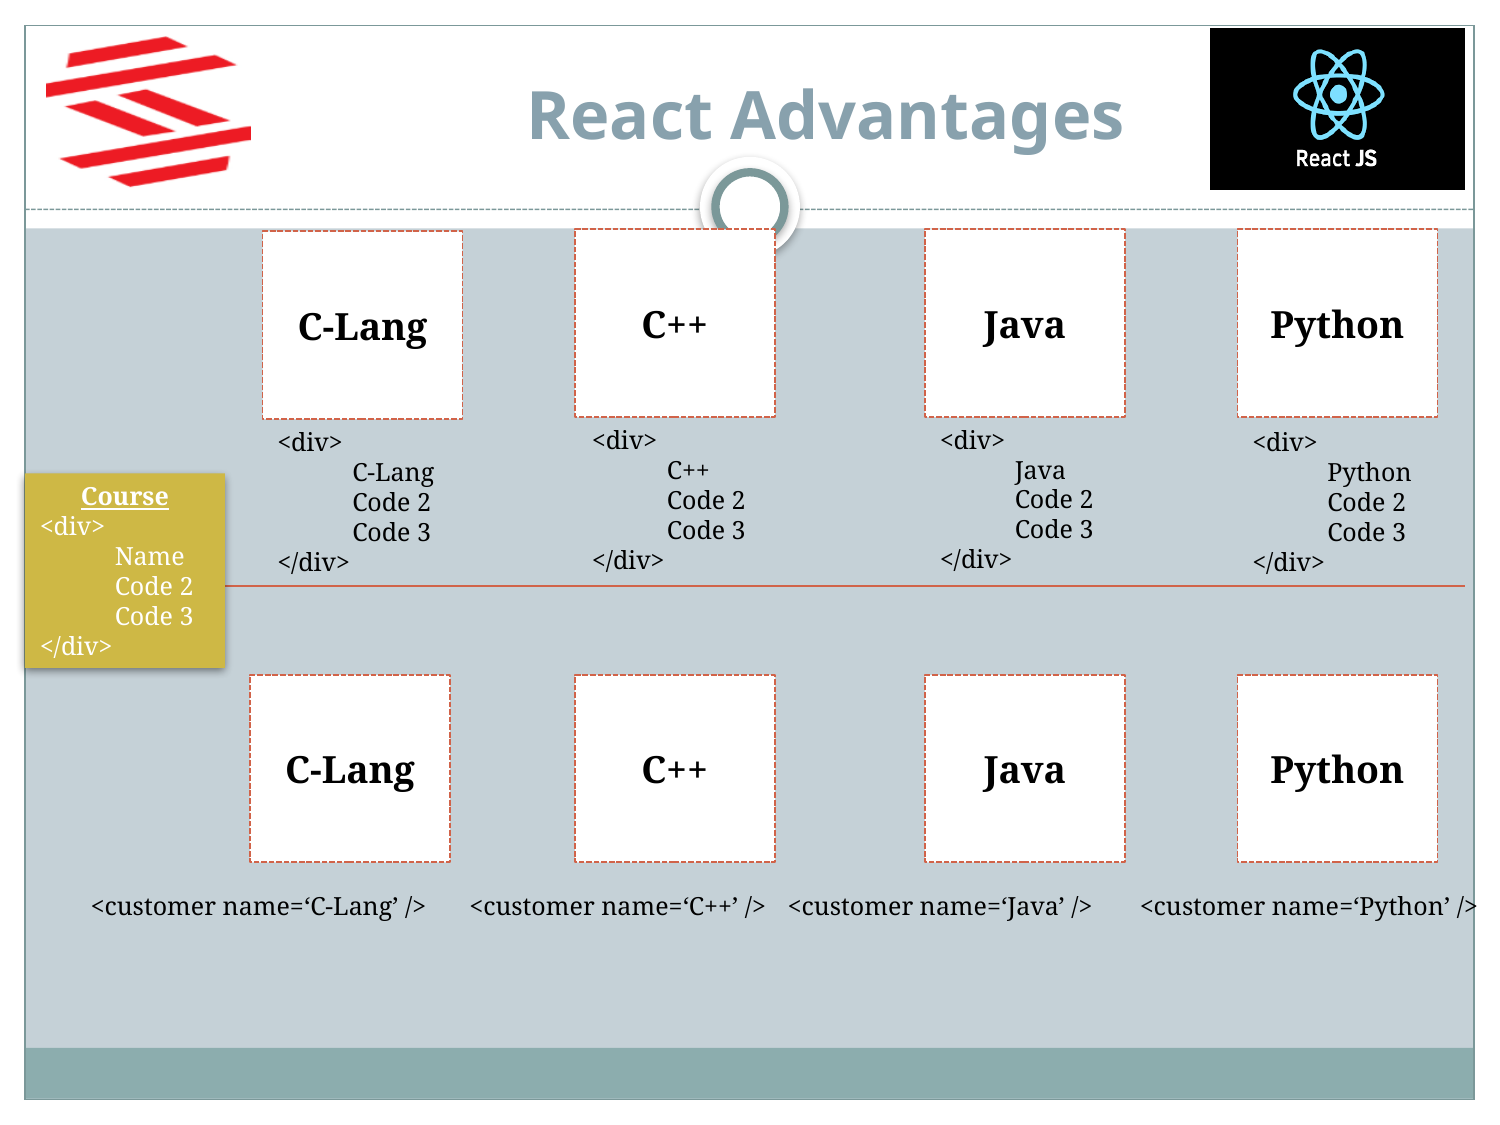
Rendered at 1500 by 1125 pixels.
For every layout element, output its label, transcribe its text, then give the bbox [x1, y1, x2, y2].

text_box React Advantages [218, 0, 1216, 161]
text_box <div> C-Lang Code 2 Code 3 </div> [262, 419, 463, 584]
text_box C++ [574, 674, 776, 863]
text_box C++ [574, 228, 776, 418]
text_box Java [924, 674, 1126, 863]
text_box Java [924, 228, 1126, 418]
text_box C-Lang [249, 674, 451, 863]
picture [1210, 28, 1466, 191]
text_box C-Lang [262, 230, 463, 419]
text_box Course <div> Name Code 2 Code 3 </div> [24, 473, 225, 668]
picture [46, 34, 252, 195]
text_box <customer name=‘C++’ /> [454, 883, 772, 928]
text_box Python [1237, 228, 1438, 418]
text_box <customer name=‘Java’ /> [772, 883, 1124, 928]
text_box Python [1237, 674, 1438, 863]
text_box <customer name=‘C-Lang’ /> [75, 883, 451, 928]
text_box <div> Python Code 2 Code 3 </div> [1237, 419, 1438, 584]
text_box <customer name=‘Python’ /> [1124, 883, 1500, 928]
text_box <div> Java Code 2 Code 3 </div> [924, 416, 1125, 582]
text_box <div> C++ Code 2 Code 3 </div> [577, 417, 778, 582]
